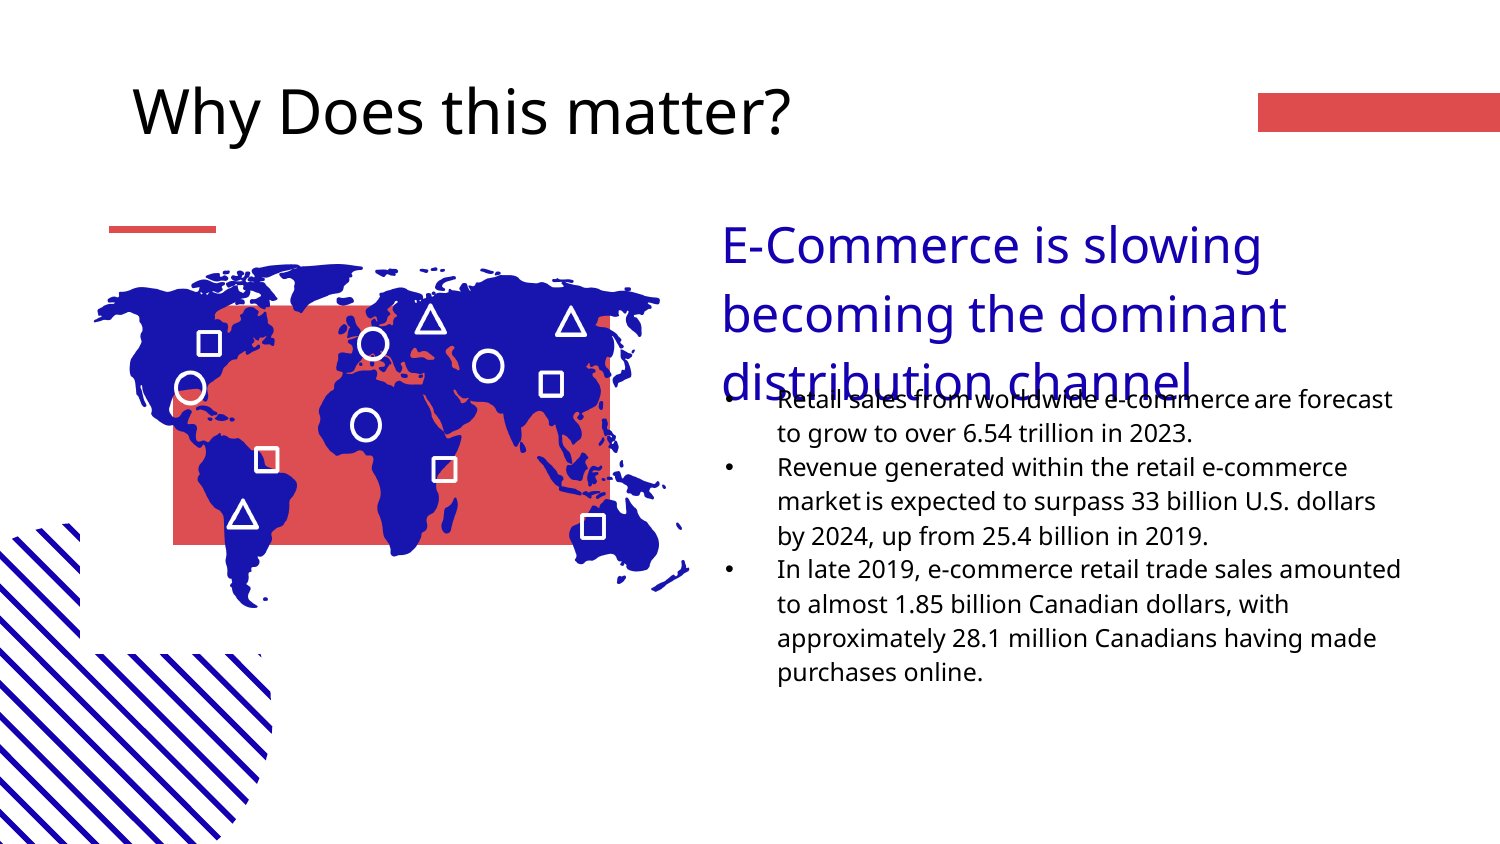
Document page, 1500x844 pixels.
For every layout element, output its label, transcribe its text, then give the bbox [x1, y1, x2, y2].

subtitle Retail sales from worldwide e-commerce are forecast to grow to over 6.54 trillion in 2023. Revenue generated within the retail e-commerce market is expected to surpass 33 billion U.S. dollars by 2024, up from 25.4 billion in 2019. In late 2019, e-commerce retail trade sales amounted to almost 1.85 billion Canadian dollars, with approximately 28.1 million Canadians having made purchases online. [686, 364, 1420, 815]
title Why Does this matter? [116, 57, 1385, 152]
subtitle E-Commerce is slowing becoming the dominant distribution channel [706, 190, 1499, 296]
picture [79, 233, 698, 654]
